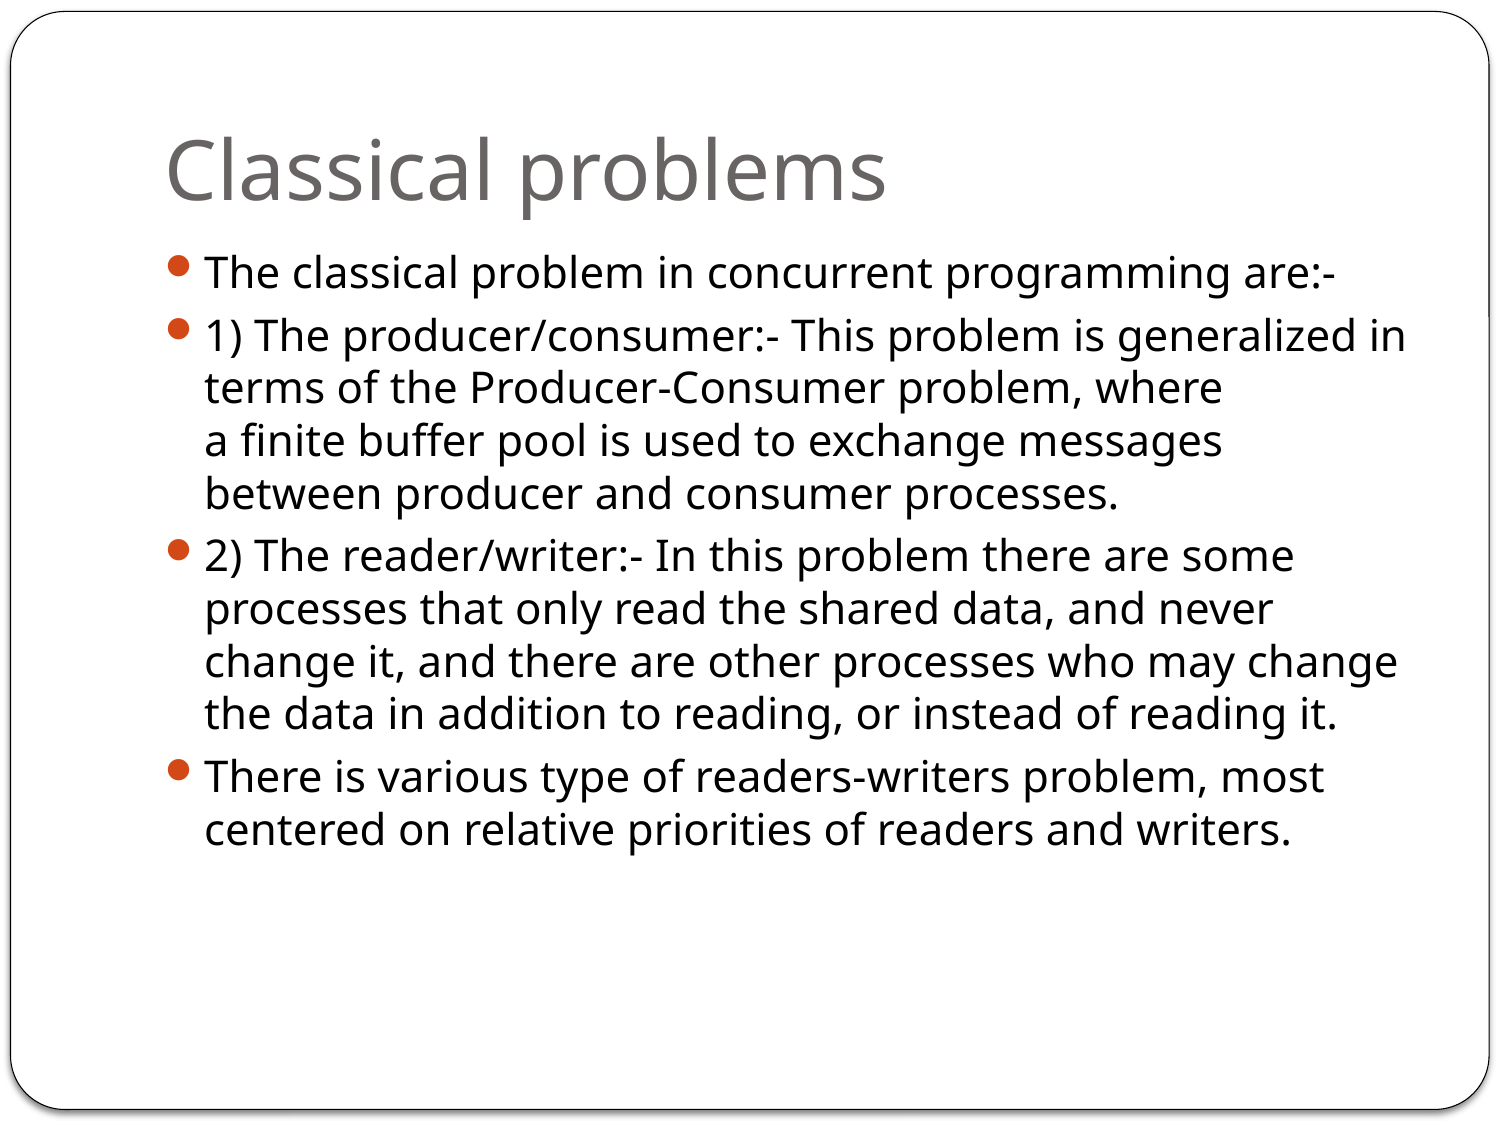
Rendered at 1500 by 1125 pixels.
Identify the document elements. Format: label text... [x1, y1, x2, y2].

list The classical problem in concurrent programming are:- 1) The producer/consumer:- This problem is generalized in terms of the Producer-Consumer problem, where a finite buffer pool is used to exchange messages between producer and consumer processes. 2) The reader/writer:- In this problem there are some processes that only read the shared data, and never change it, and there are other processes who may change the data in addition to reading, or instead of reading it. There is various type of readers-writers problem, most centered on relative priorities of readers and writers. [150, 237, 1425, 988]
title Classical problems [150, 45, 1425, 233]
